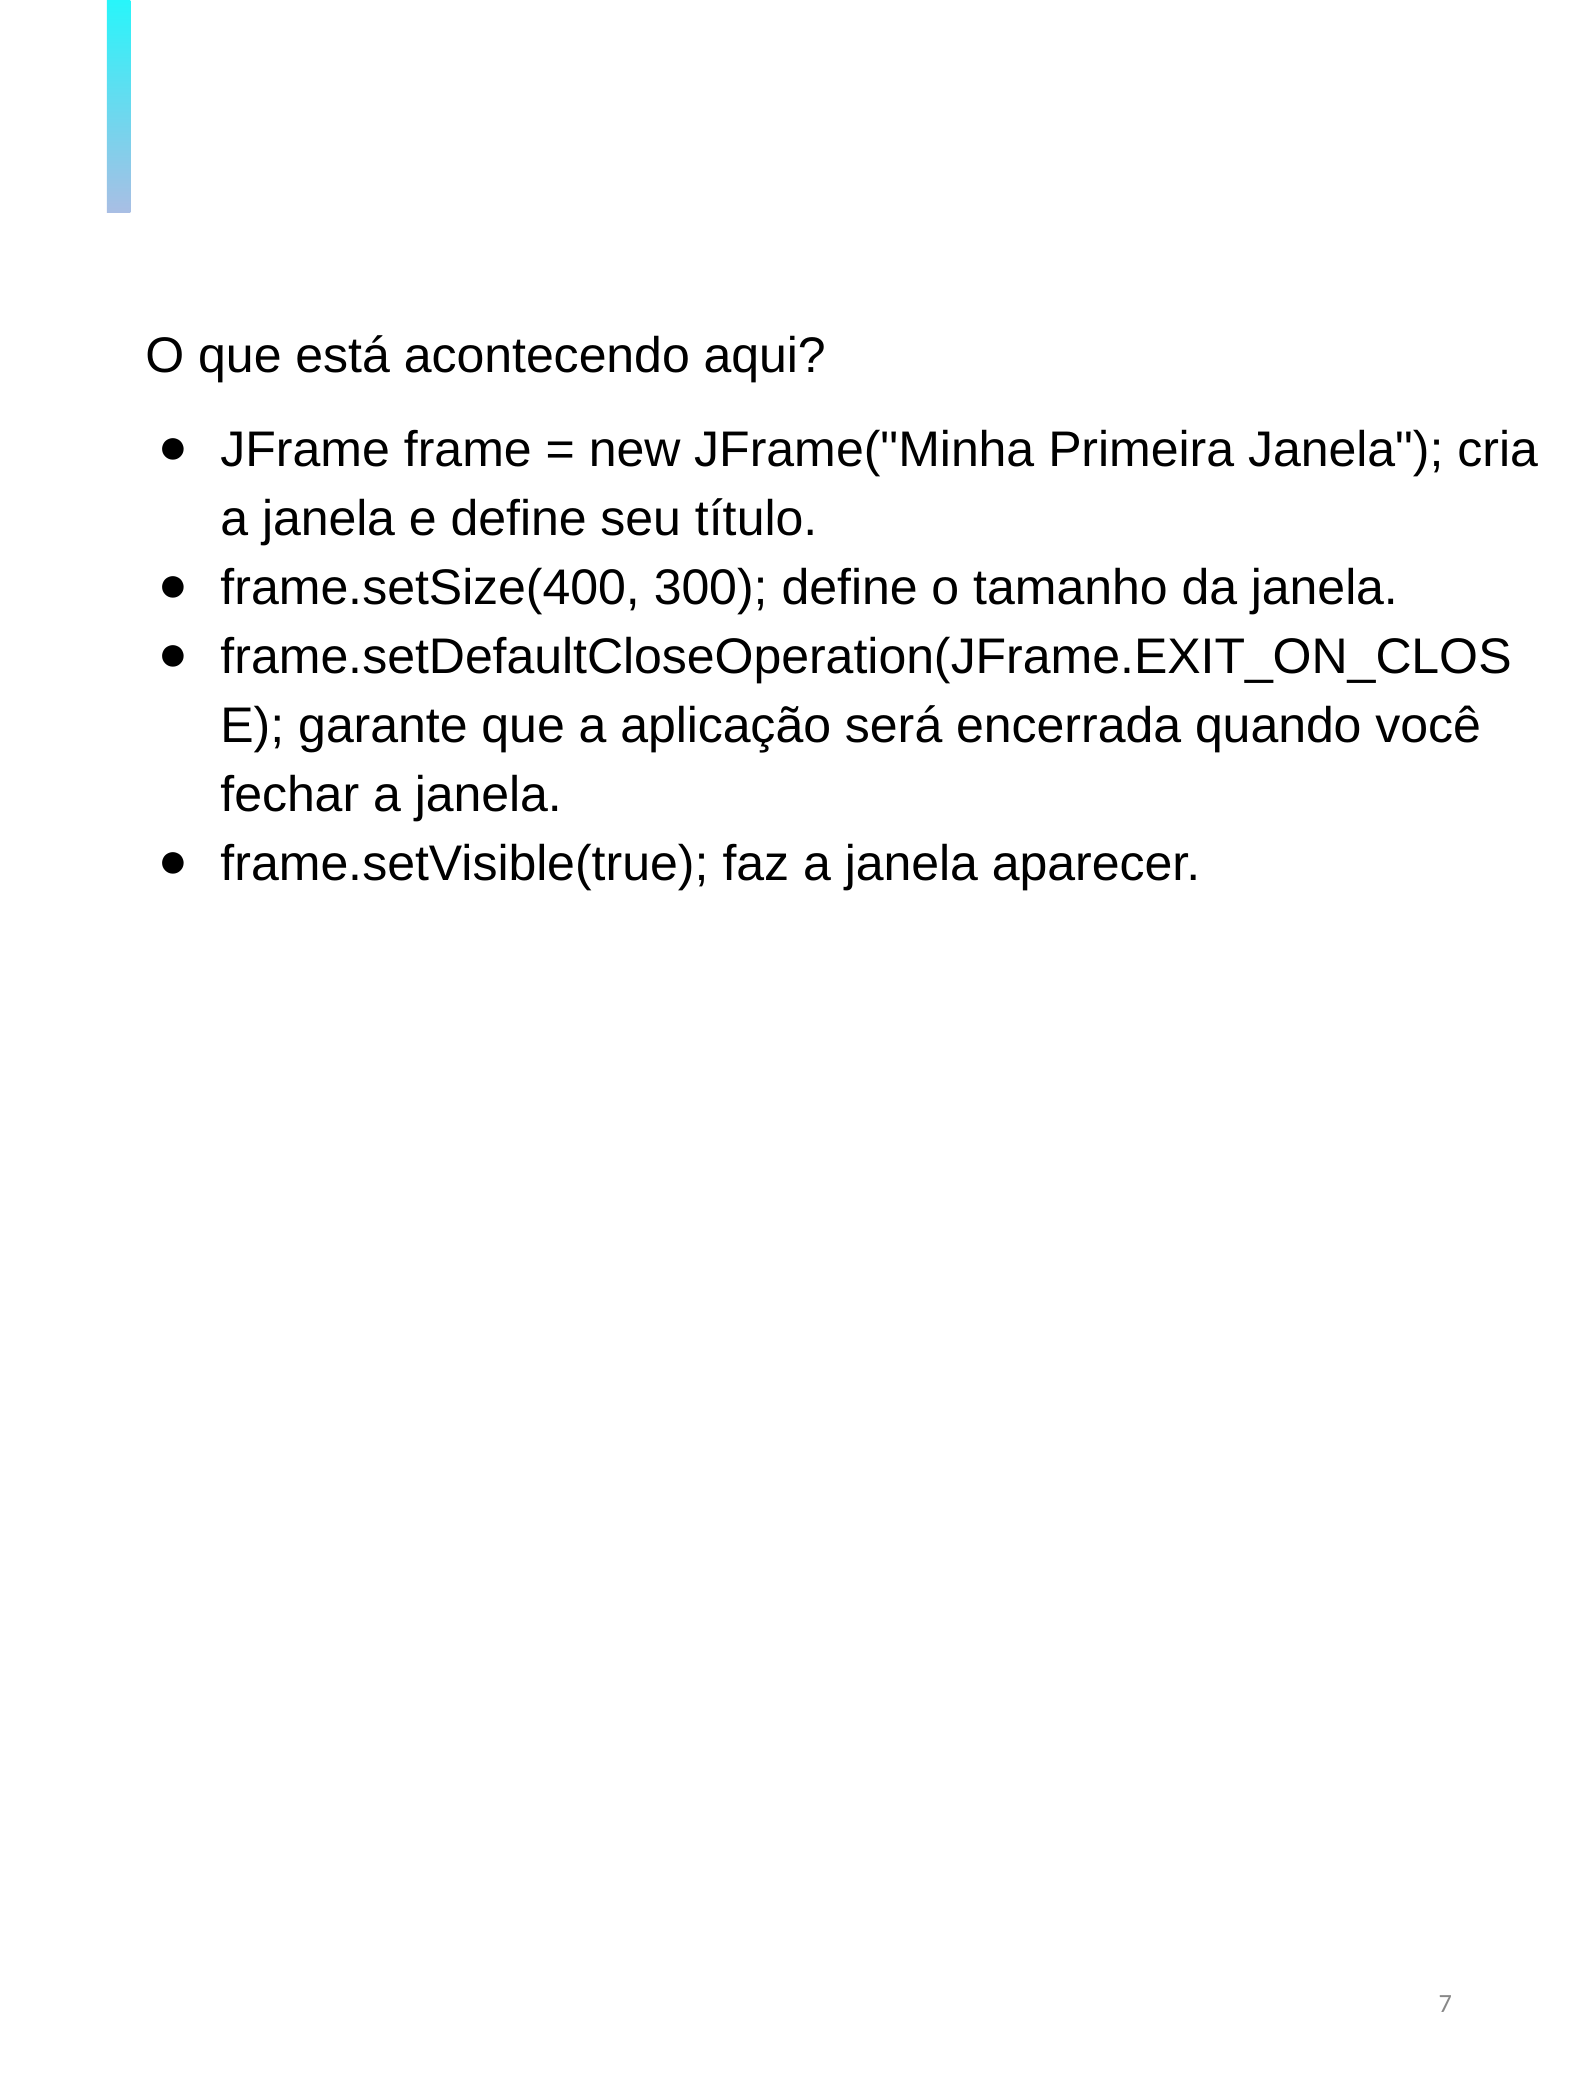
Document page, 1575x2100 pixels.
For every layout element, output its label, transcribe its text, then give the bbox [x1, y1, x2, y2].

text_box O que está acontecendo aqui? JFrame frame = new JFrame("Minha Primeira Janela"); cria a janela e define seu título. frame.setSize(400, 300); define o tamanho da janela. frame.setDefaultCloseOperation(JFrame.EXIT_ON_CLOSE); garante que a aplicação será encerrada quando você fechar a janela. frame.setVisible(true); faz a janela aparecer. [130, 305, 1559, 1000]
slide_number ‹#› [1112, 1946, 1467, 2059]
text_box [106, 0, 131, 213]
